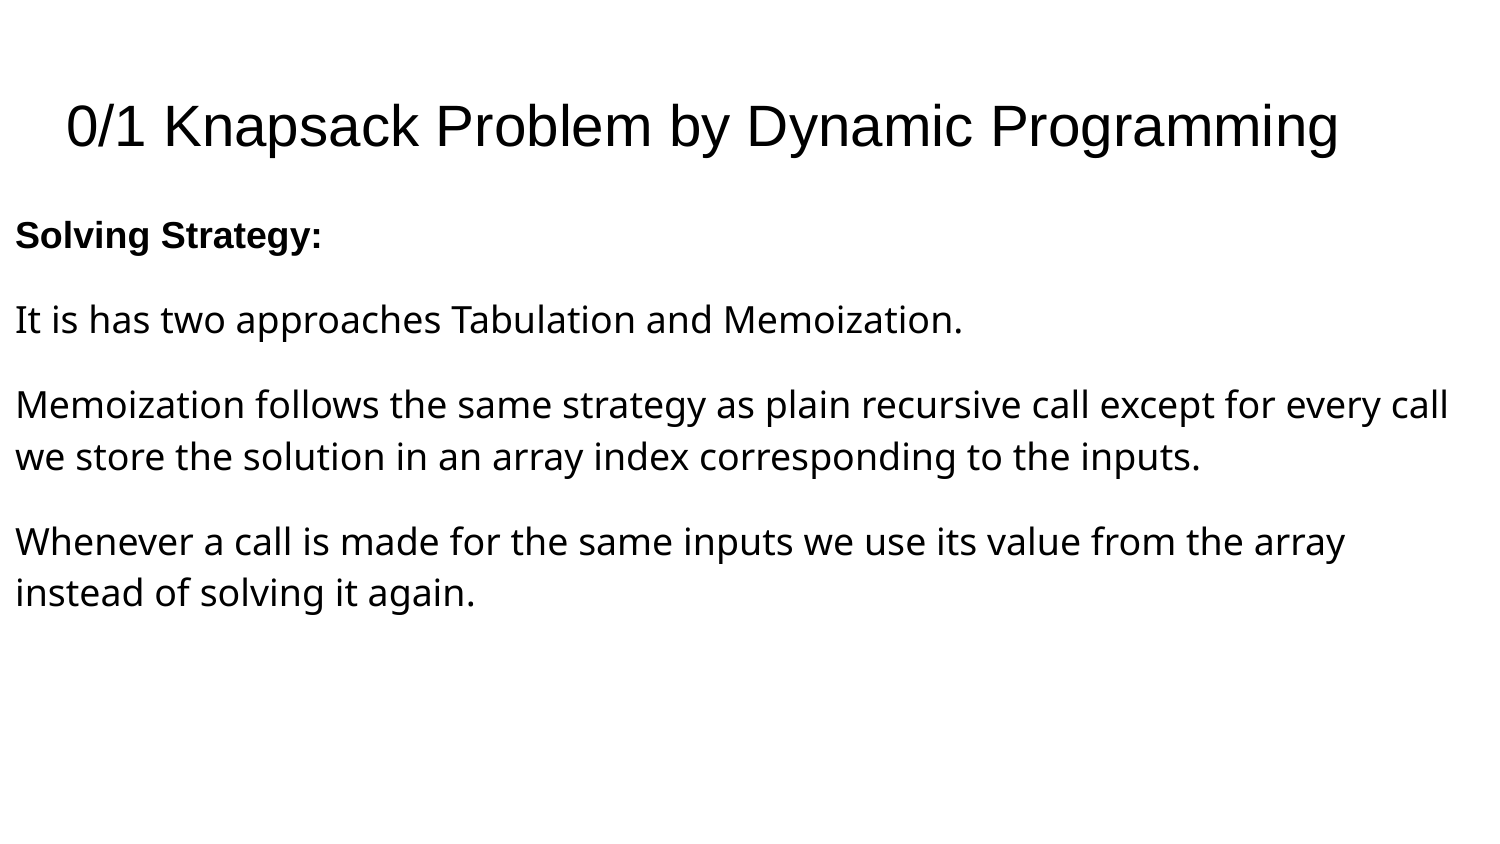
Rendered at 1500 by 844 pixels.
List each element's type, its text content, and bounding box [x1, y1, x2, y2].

list Solving Strategy: It is has two approaches Tabulation and Memoization. Memoization follows the same strategy as plain recursive call except for every call we store the solution in an array index corresponding to the inputs. Whenever a call is made for the same inputs we use its value from the array instead of solving it again. [0, 189, 1488, 691]
title 0/1 Knapsack Problem by Dynamic Programming [51, 72, 1449, 167]
